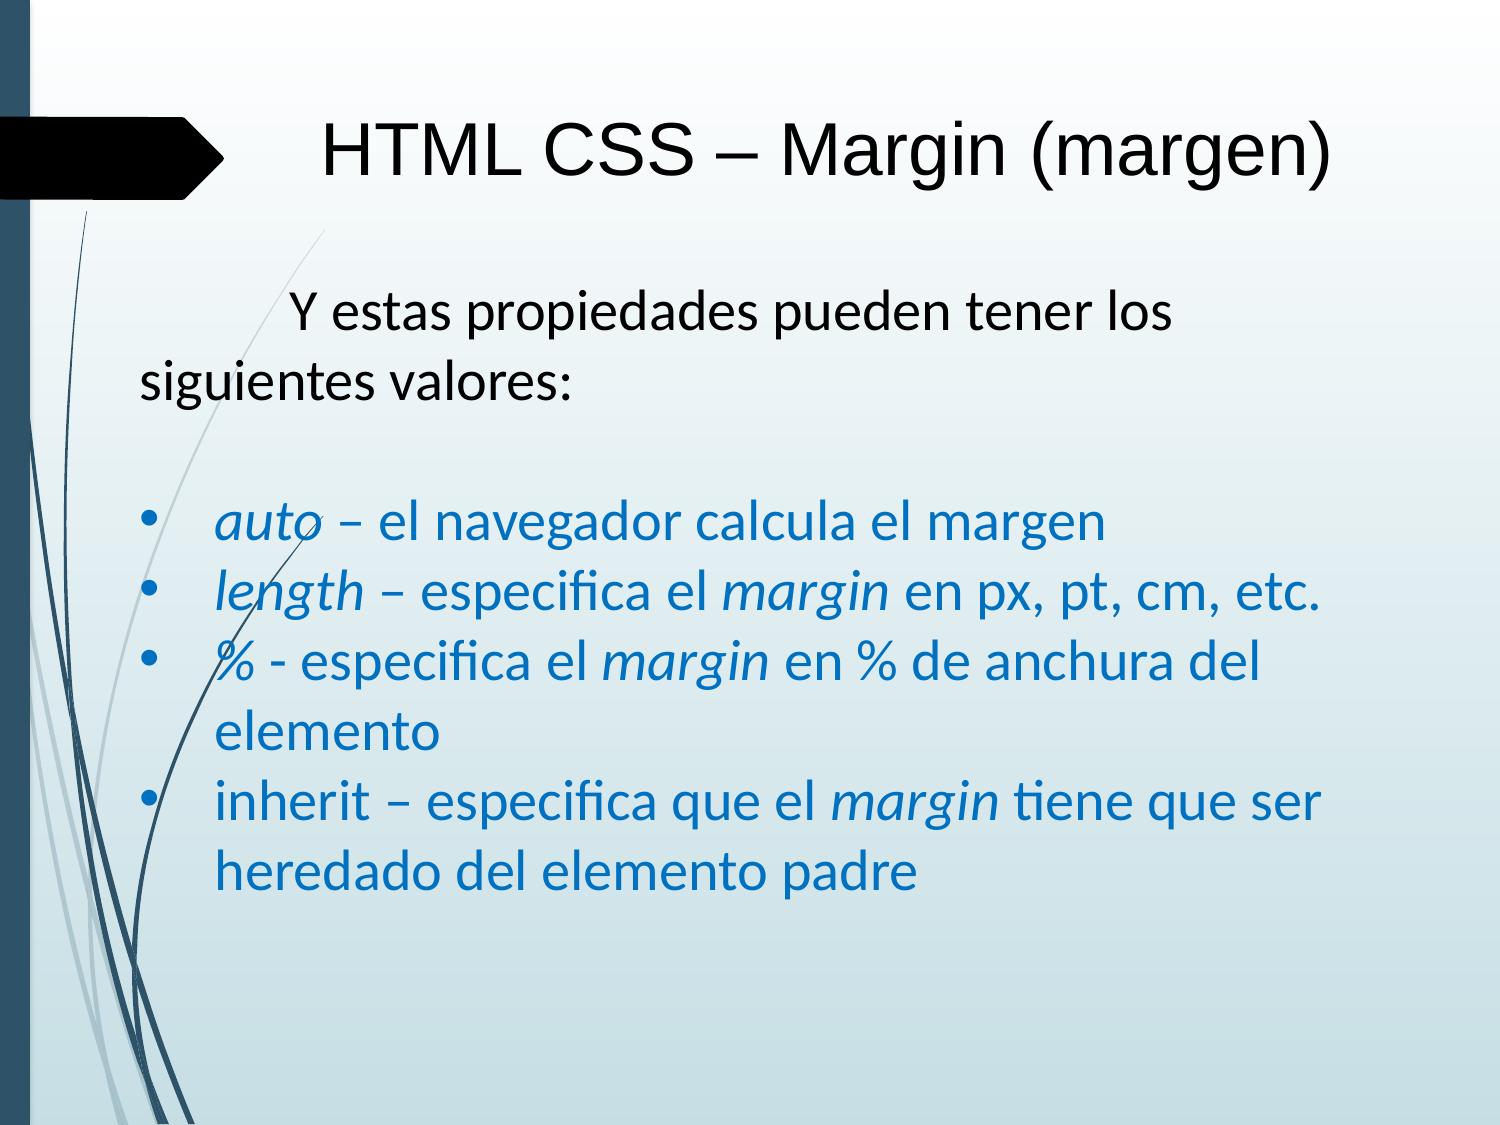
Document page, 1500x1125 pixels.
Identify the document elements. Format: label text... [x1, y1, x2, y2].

text_box HTML CSS – Margin (margen) [77, 51, 1428, 240]
text_box Y estas propiedades pueden tener los siguientes valores: auto – el navegador calcula el margen length – especifica el margin en px, pt, cm, etc. % - especifica el margin en % de anchura del elemento inherit – especifica que el margin tiene que ser heredado del elemento padre [125, 264, 1428, 910]
text_box [124, 264, 1380, 1084]
